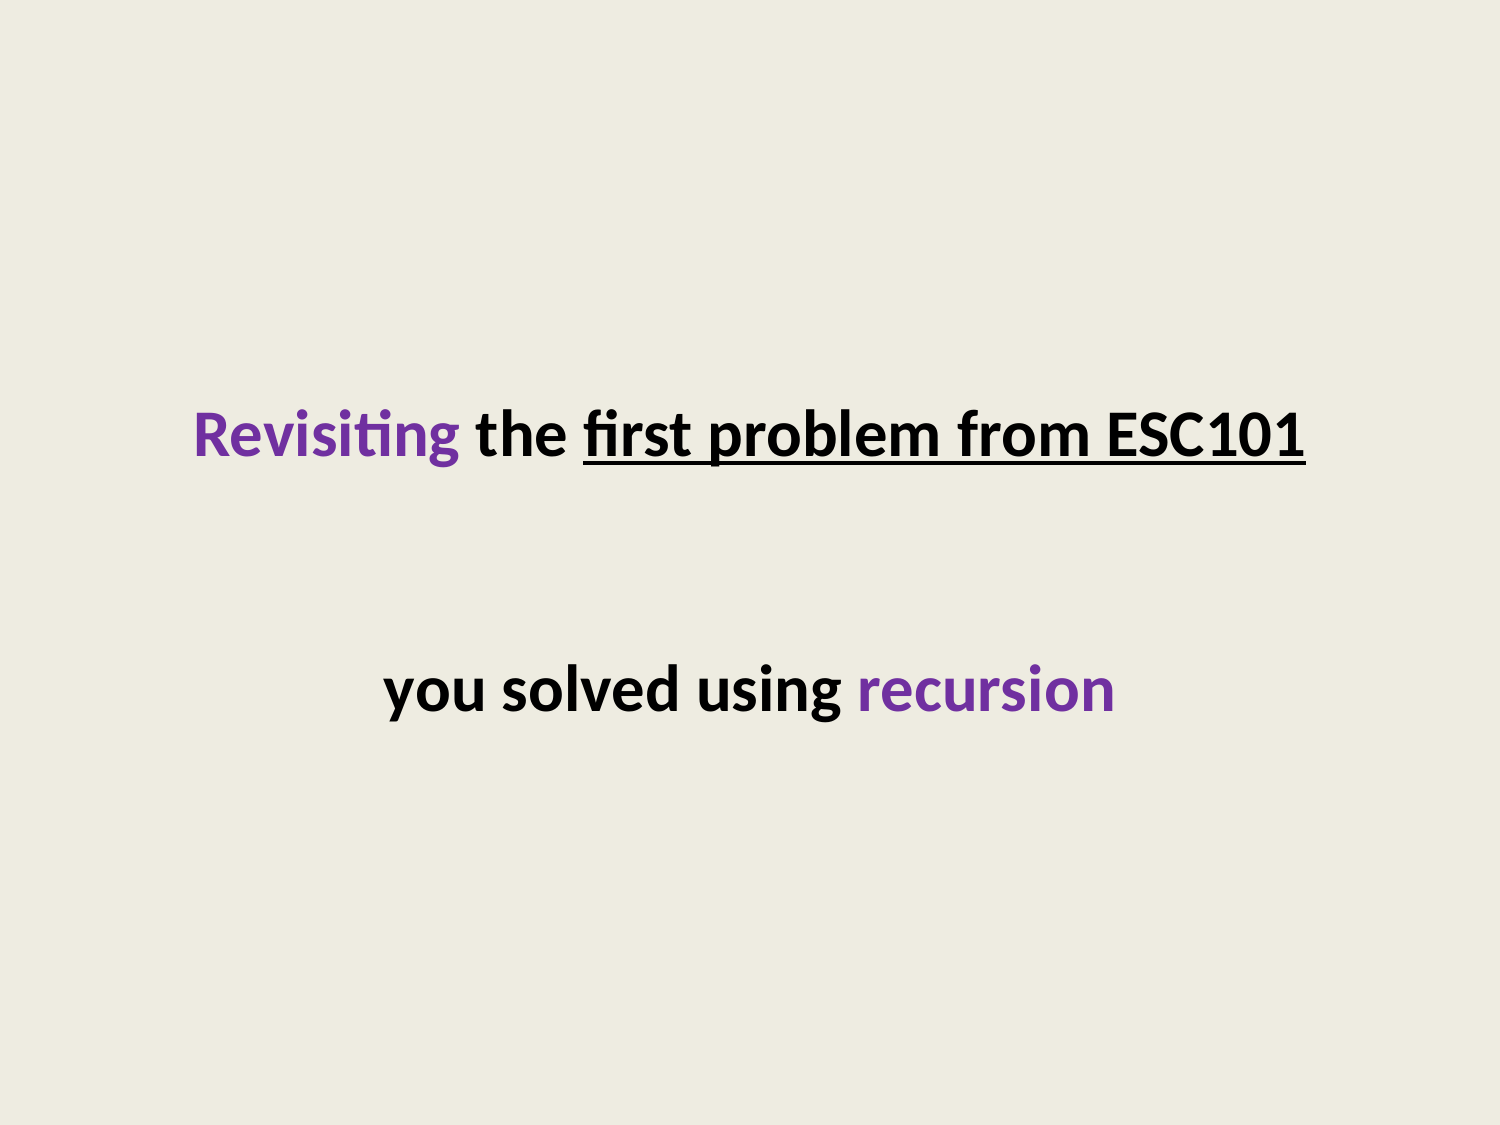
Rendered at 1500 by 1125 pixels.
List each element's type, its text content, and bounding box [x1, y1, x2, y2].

subtitle you solved using recursion [225, 637, 1275, 925]
title Revisiting the first problem from ESC101 [112, 349, 1388, 591]
